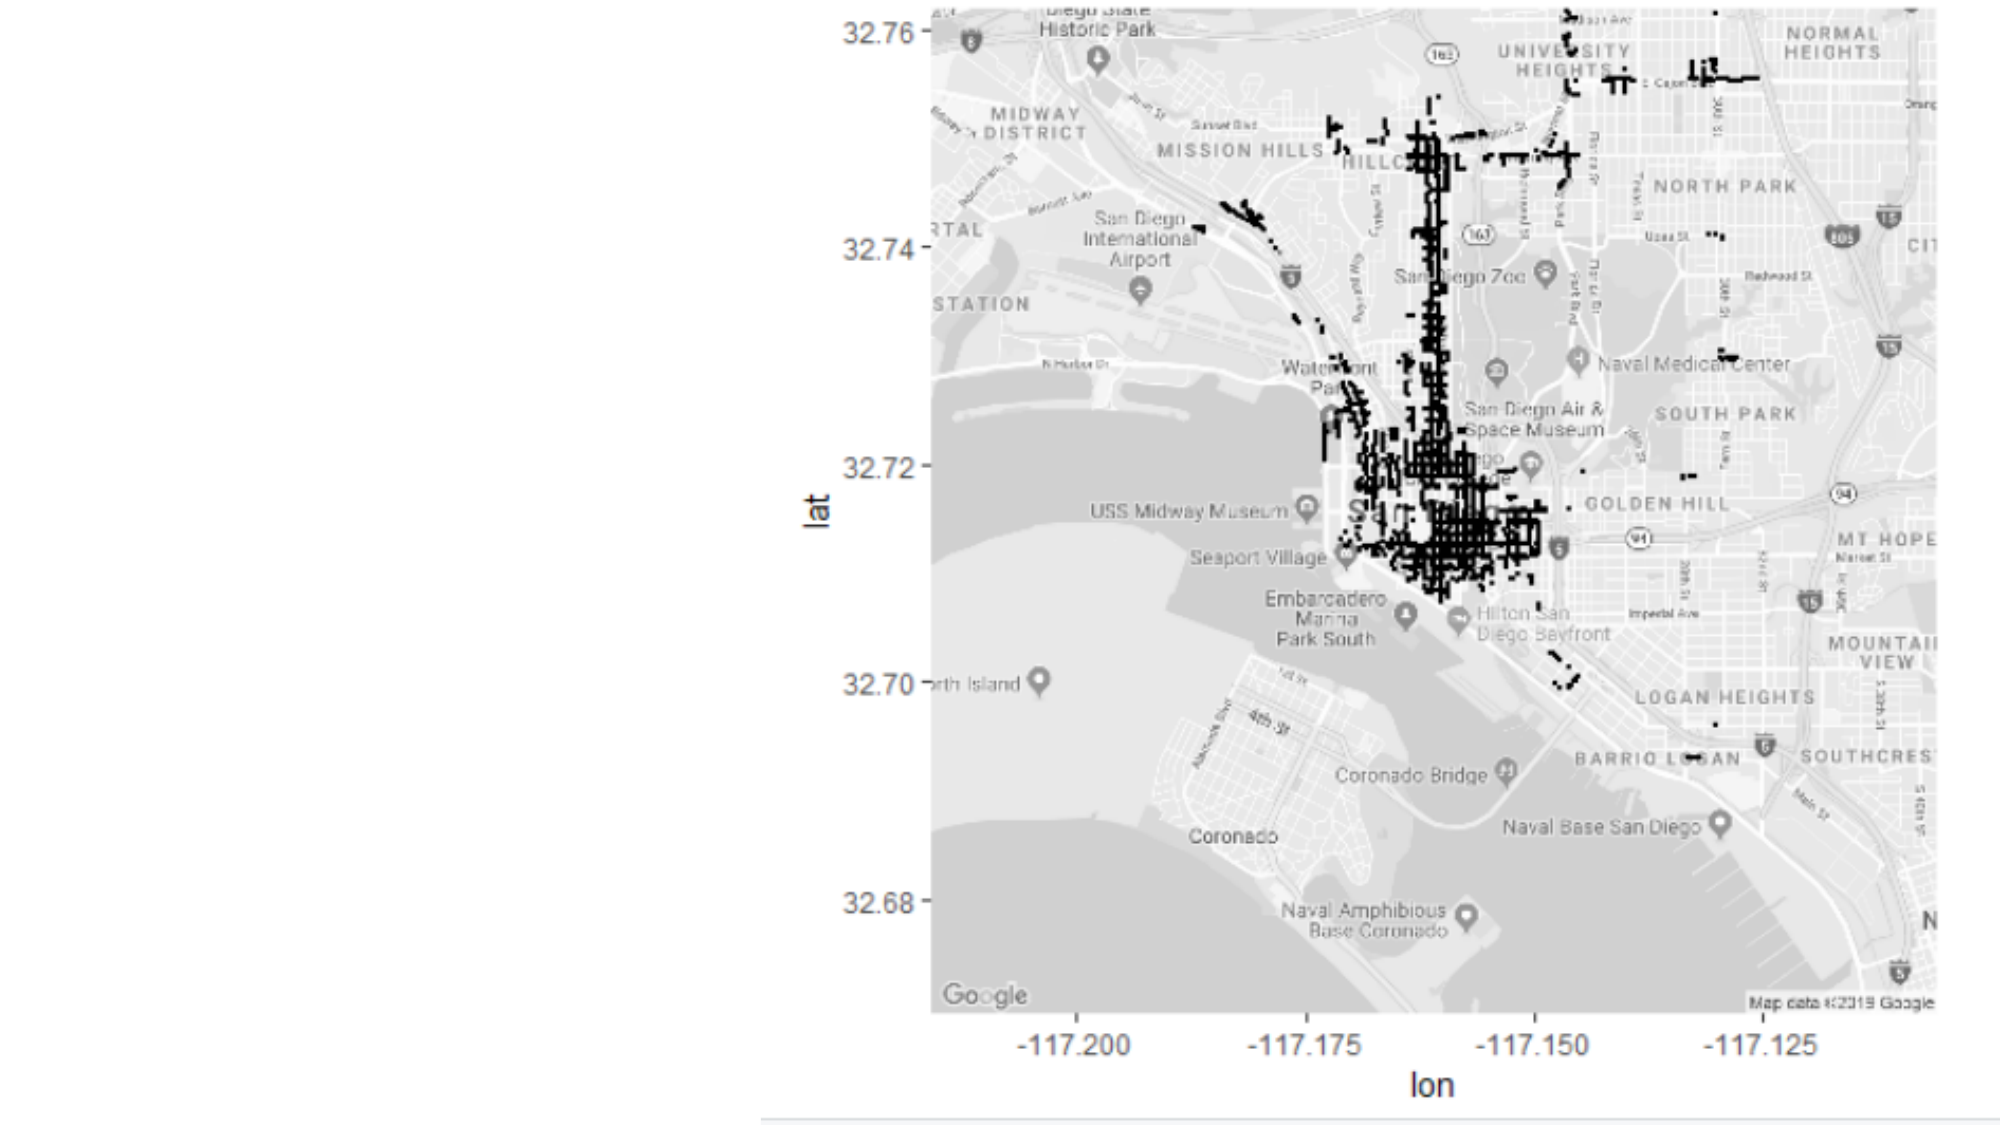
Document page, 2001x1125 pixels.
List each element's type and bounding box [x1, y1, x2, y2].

picture [760, 0, 2000, 1125]
